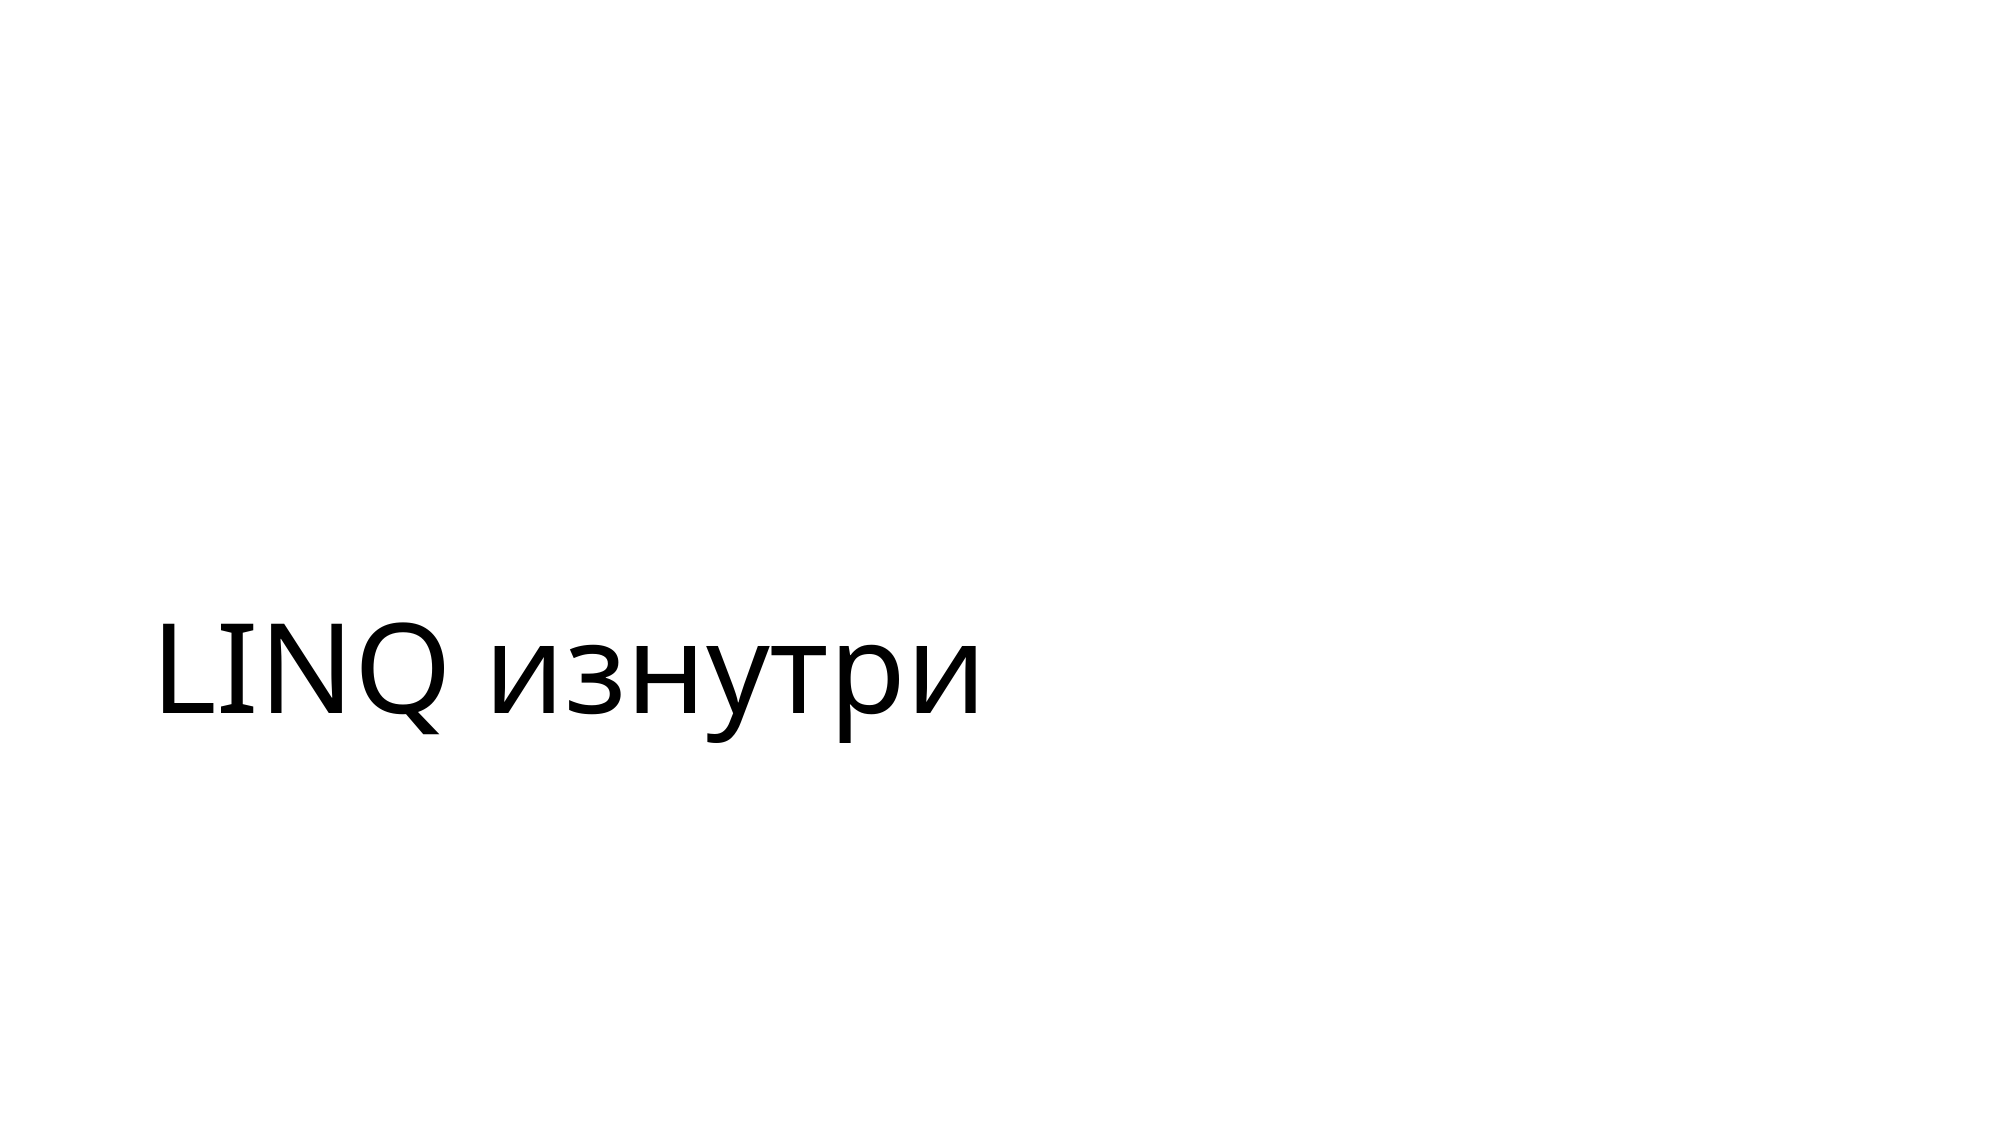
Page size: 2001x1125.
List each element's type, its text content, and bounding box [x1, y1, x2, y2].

title LINQ изнутри [136, 280, 1862, 749]
